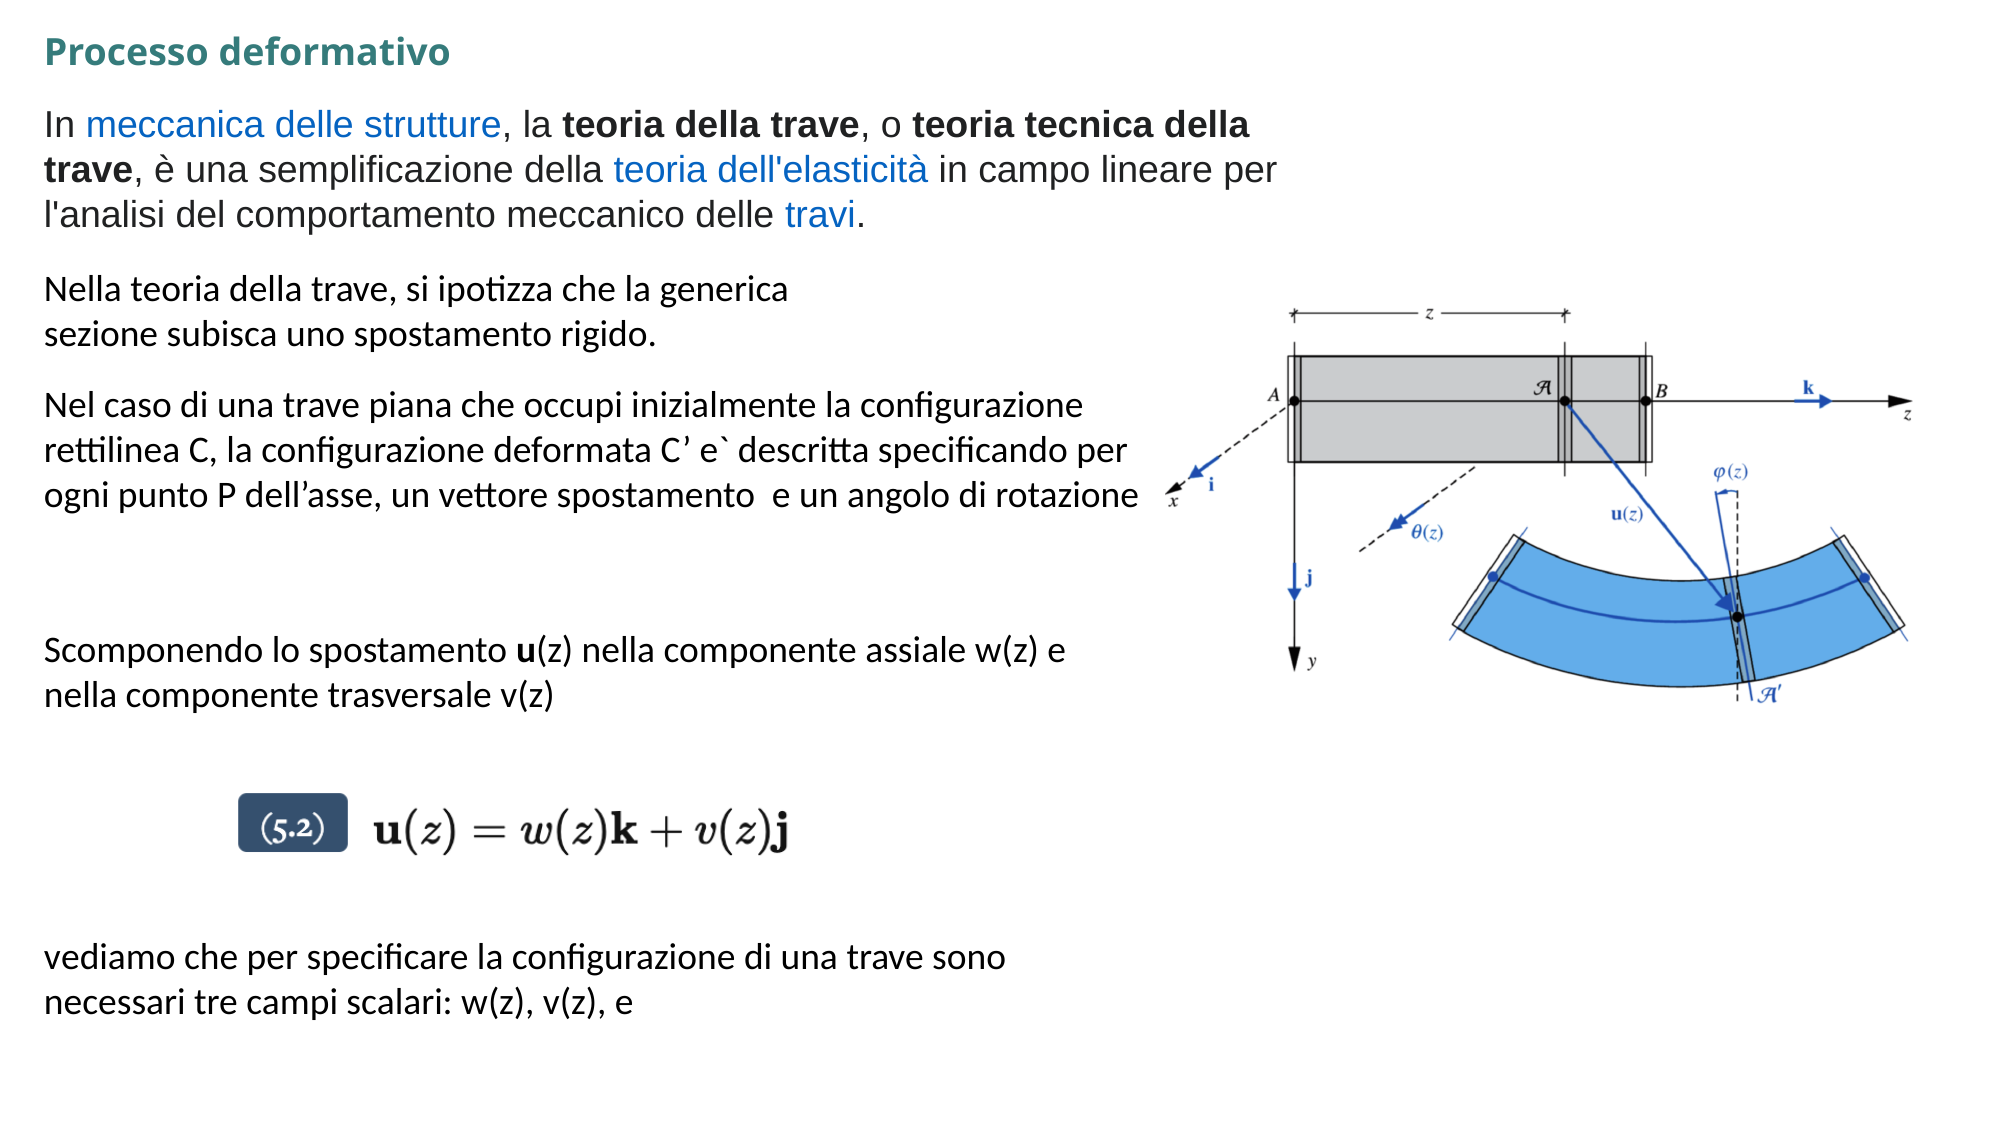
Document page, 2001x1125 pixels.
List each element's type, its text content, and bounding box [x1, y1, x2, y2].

picture [209, 770, 850, 892]
text_box Processo deformativo [29, 20, 1030, 81]
text_box Nella teoria della trave, si ipotizza che la generica sezione subisca uno spostamento rigido. [29, 256, 878, 361]
text_box Scomponendo lo spostamento u(z) nella componente assiale w(z) e nella componente trasversale v(z) [29, 617, 1090, 723]
picture [1145, 225, 1994, 738]
text_box In meccanica delle strutture, la teoria della trave, o teoria tecnica della trave, è una semplificazione della teoria dell'elasticità in campo lineare per l'analisi del comportamento meccanico delle travi. [29, 92, 1344, 243]
